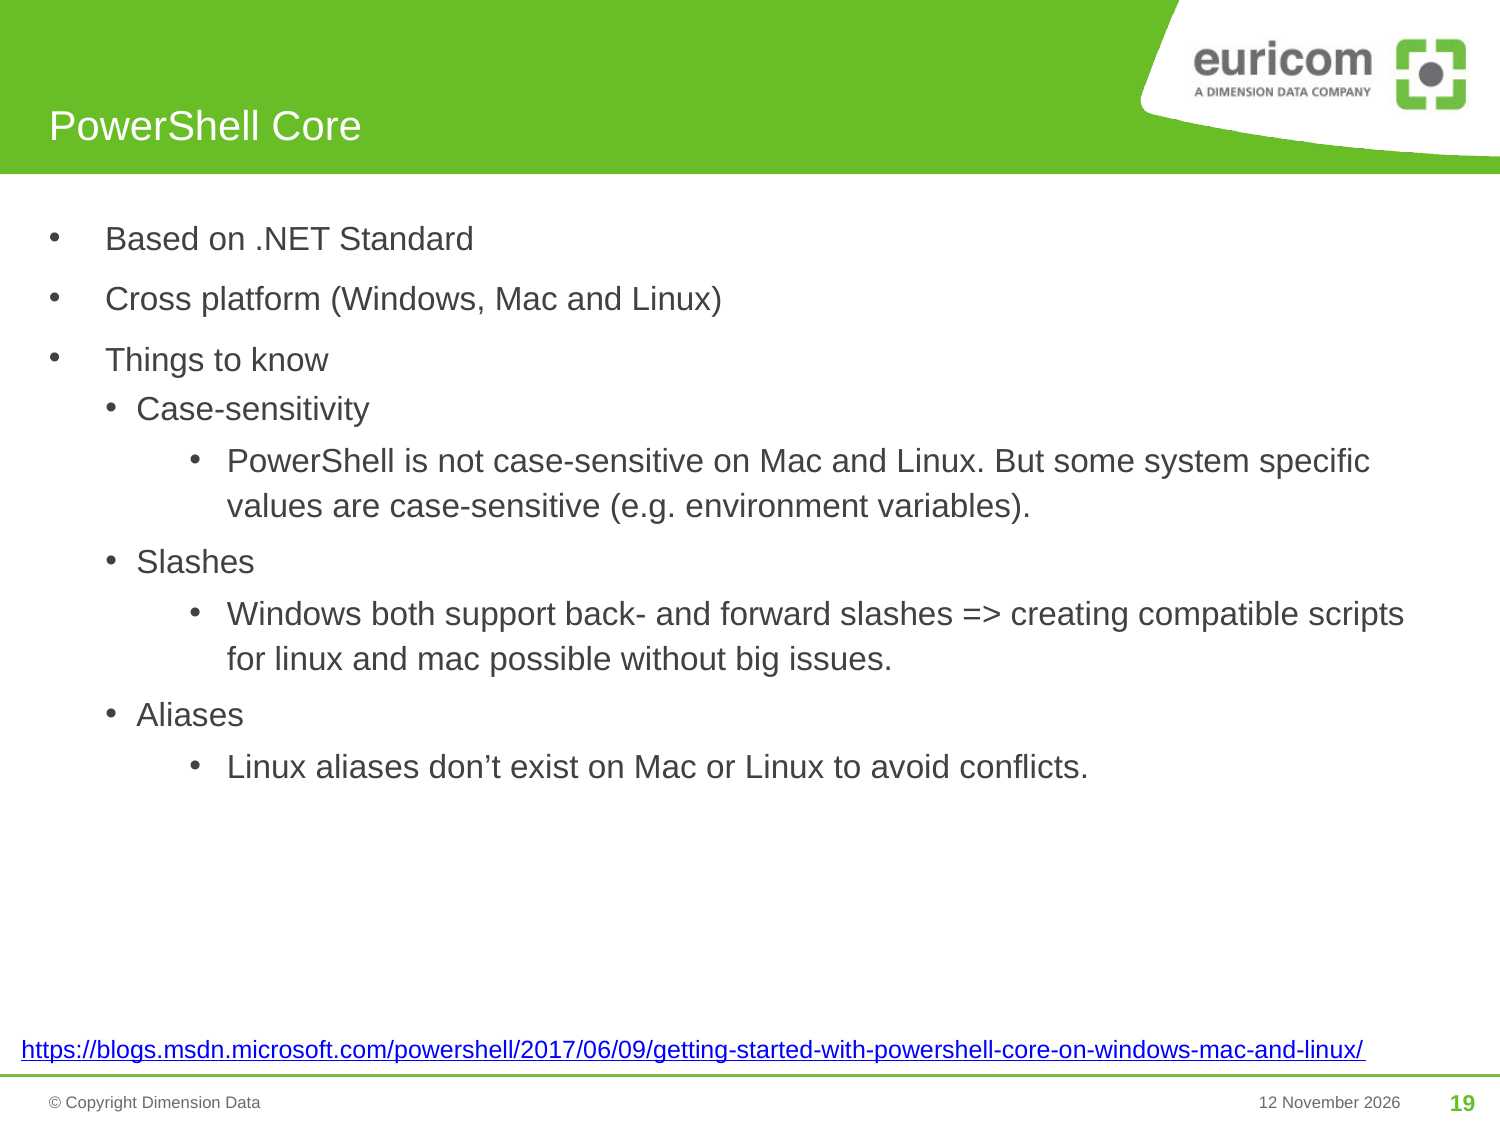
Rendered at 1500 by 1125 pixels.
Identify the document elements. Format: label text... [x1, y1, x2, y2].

list Based on .NET Standard Cross platform (Windows, Mac and Linux) Things to know Case-sensitivity PowerShell is not case-sensitive on Mac and Linux. But some system specific values are case-sensitive (e.g. environment variables). Slashes Windows both support back- and forward slashes => creating compatible scripts for linux and mac possible without big issues. Aliases Linux aliases don’t exist on Mac or Linux to avoid conflicts. [48, 212, 1452, 976]
text_box https://blogs.msdn.microsoft.com/powershell/2017/06/09/getting-started-with-powershell-core-on-windows-mac-and-linux/ [6, 1026, 1500, 1101]
title PowerShell Core [48, 12, 1101, 150]
picture [1131, 0, 1500, 177]
